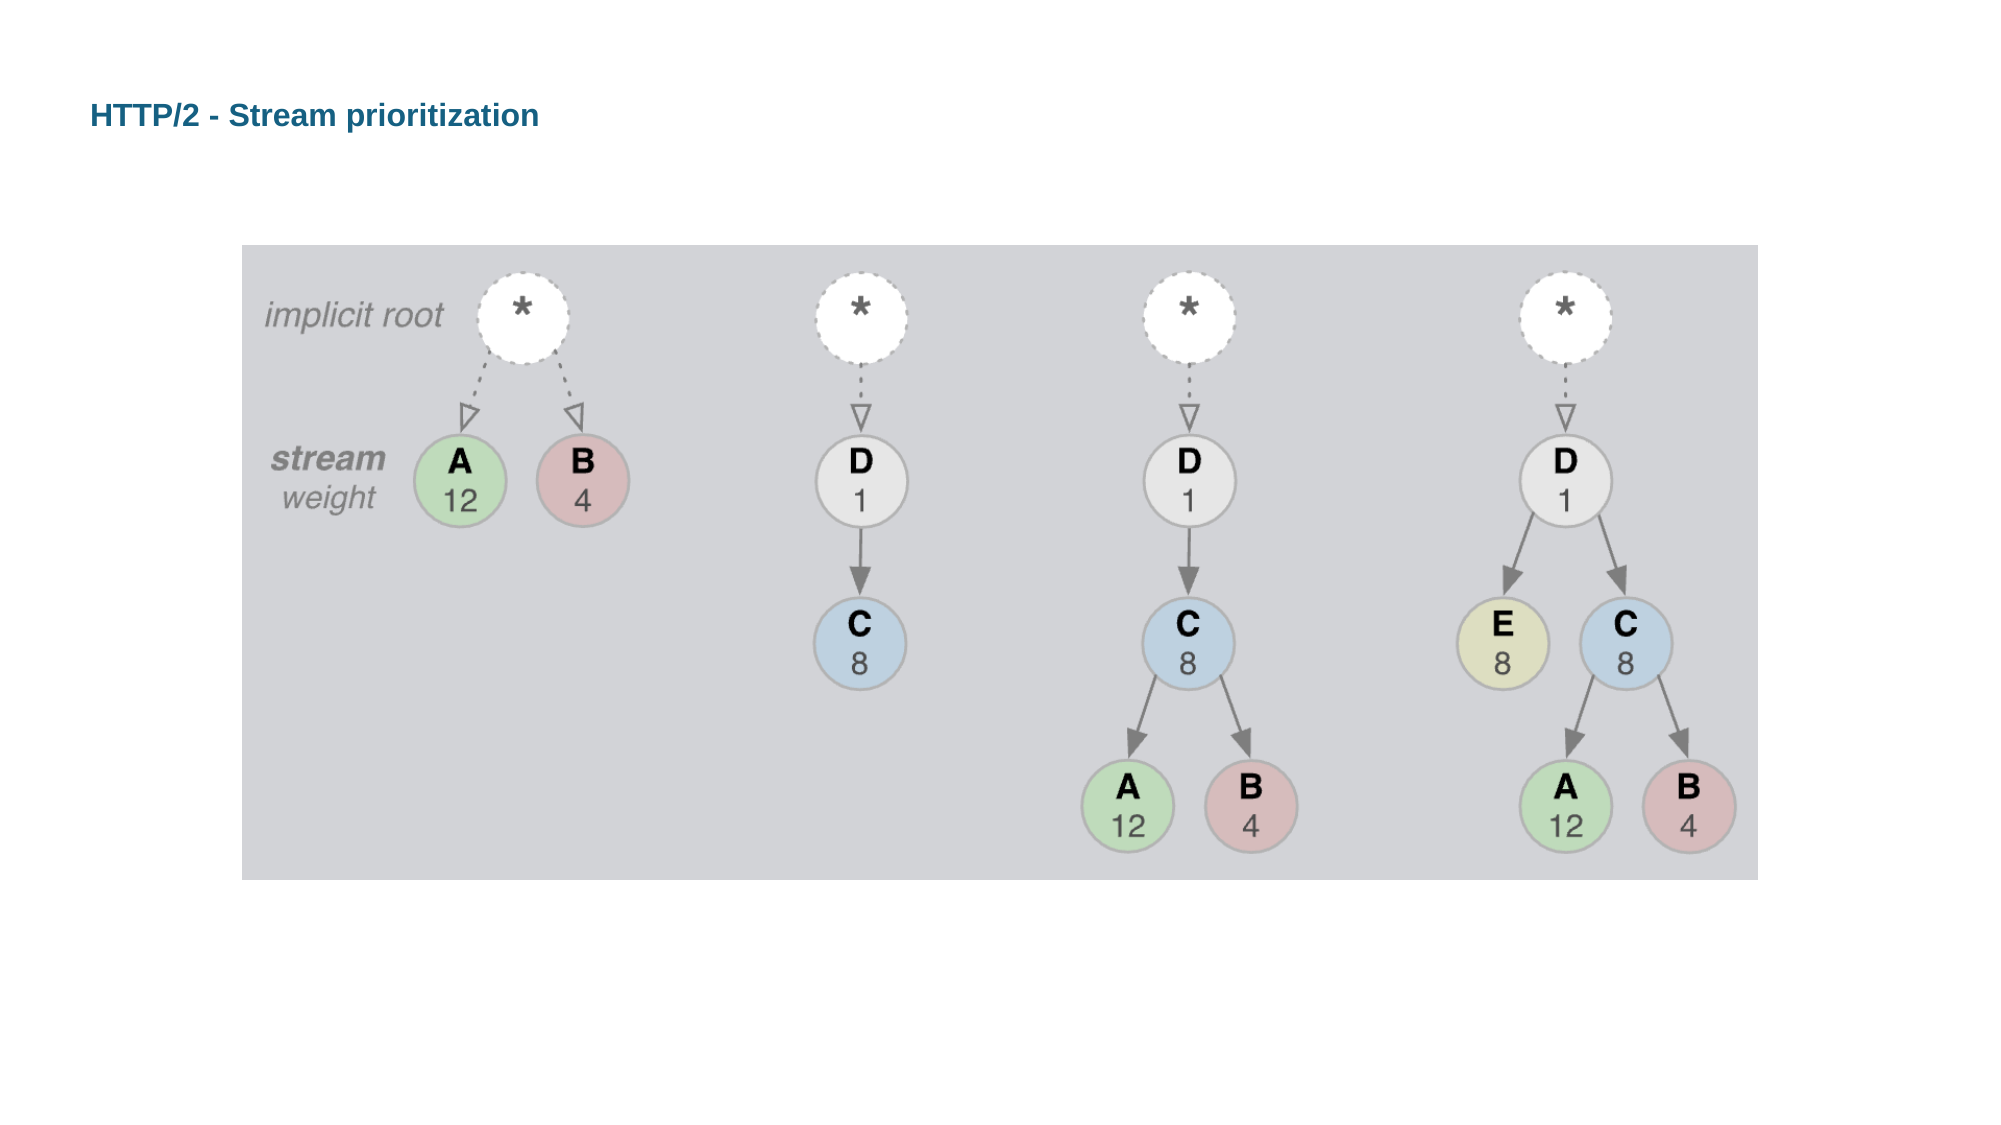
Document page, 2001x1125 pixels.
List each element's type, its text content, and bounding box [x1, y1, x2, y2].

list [242, 245, 1758, 880]
title HTTP/2 - Stream prioritization [75, 91, 1650, 142]
